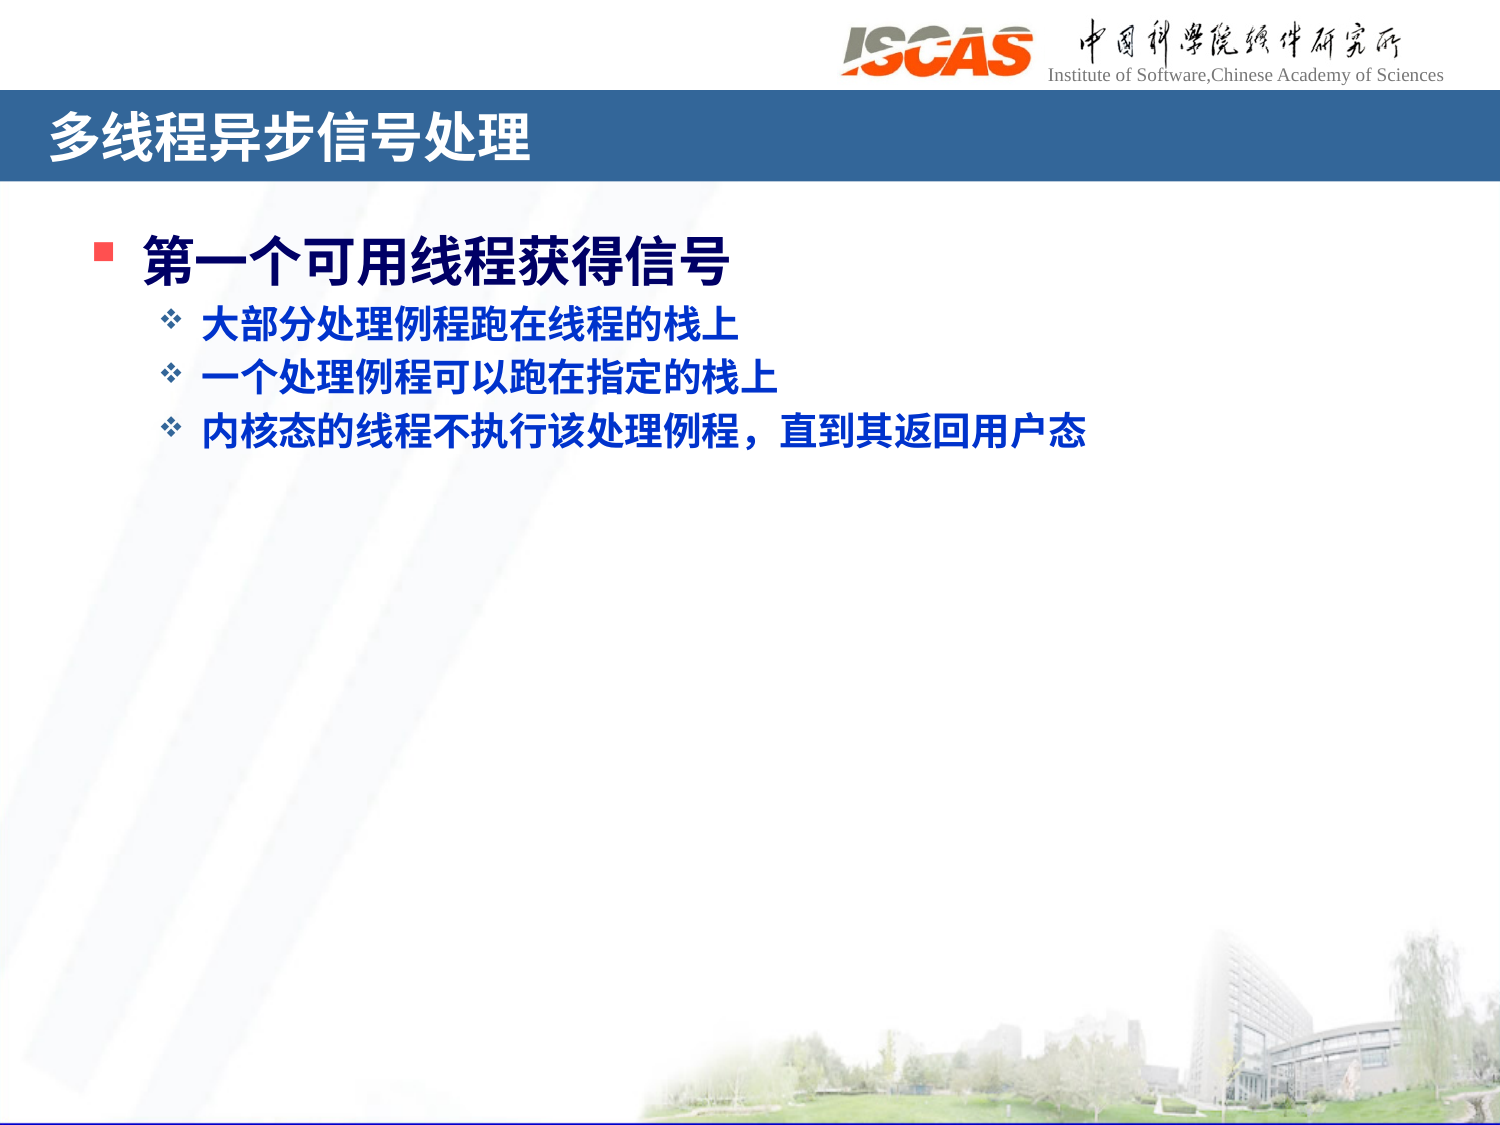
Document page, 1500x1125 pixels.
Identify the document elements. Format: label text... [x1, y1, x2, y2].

picture [1077, 15, 1402, 71]
list 第一个可用线程获得信号 大部分处理例程跑在线程的栈上 一个处理例程可以跑在指定的栈上 内核态的线程不执行该处理例程，直到其返回用户态 [73, 219, 1427, 1024]
picture [0, 182, 1500, 1125]
title 多线程异步信号处理 [0, 89, 1500, 182]
picture [837, 18, 1045, 87]
